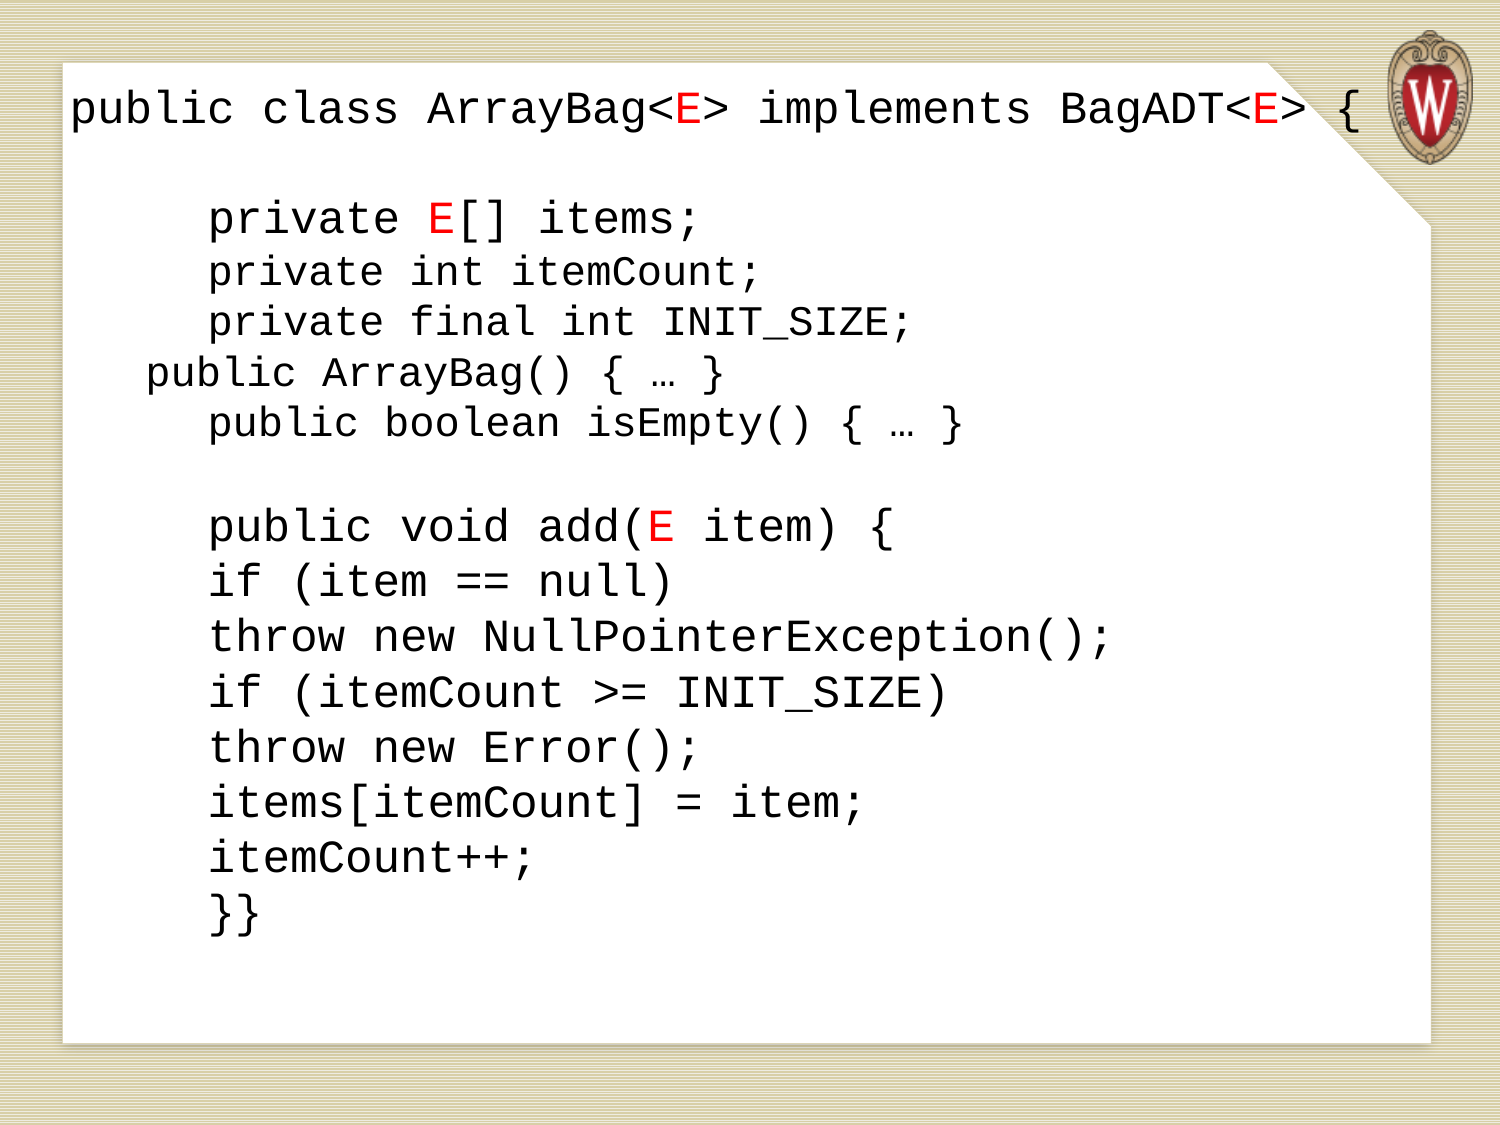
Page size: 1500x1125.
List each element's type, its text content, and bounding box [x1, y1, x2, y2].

title public class ArrayBag<E> implements BagADT<E> { private E[] items; private int itemCount; private final int INIT_SIZE; public ArrayBag() { … } public boolean isEmpty() { … } public void add(E item) { if (item == null) throw new NullPointerException(); if (itemCount >= INIT_SIZE) throw new Error(); items[itemCount] = item; itemCount++; }} [69, 77, 1377, 953]
